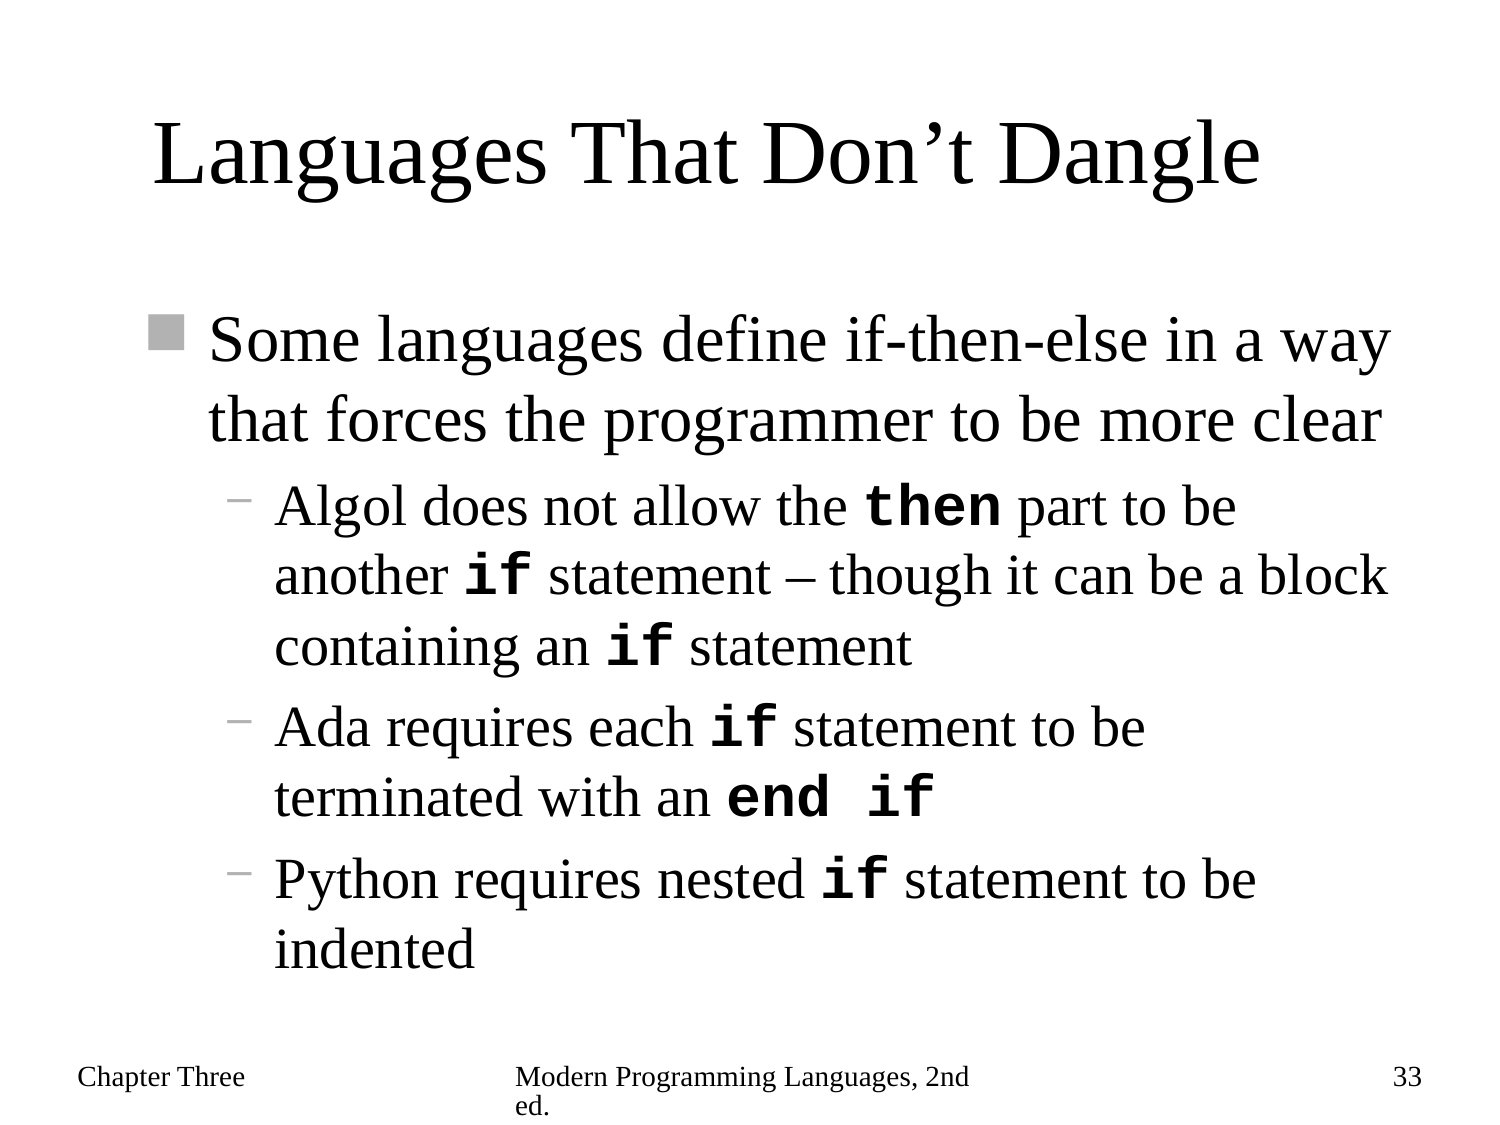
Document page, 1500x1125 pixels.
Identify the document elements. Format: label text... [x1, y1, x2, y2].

title Languages That Don’t Dangle [137, 56, 1413, 238]
footer Modern Programming Languages, 2nd ed. [499, 1036, 1001, 1113]
list Some languages define if-then-else in a way that forces the programmer to be more clear Algol does not allow the then part to be another if statement – though it can be a block containing an if statement Ada requires each if statement to be terminated with an end if Python requires nested if statement to be indented [137, 287, 1413, 1026]
slide_number Chapter Three [62, 1036, 401, 1113]
slide_number 33 [1124, 1036, 1438, 1113]
